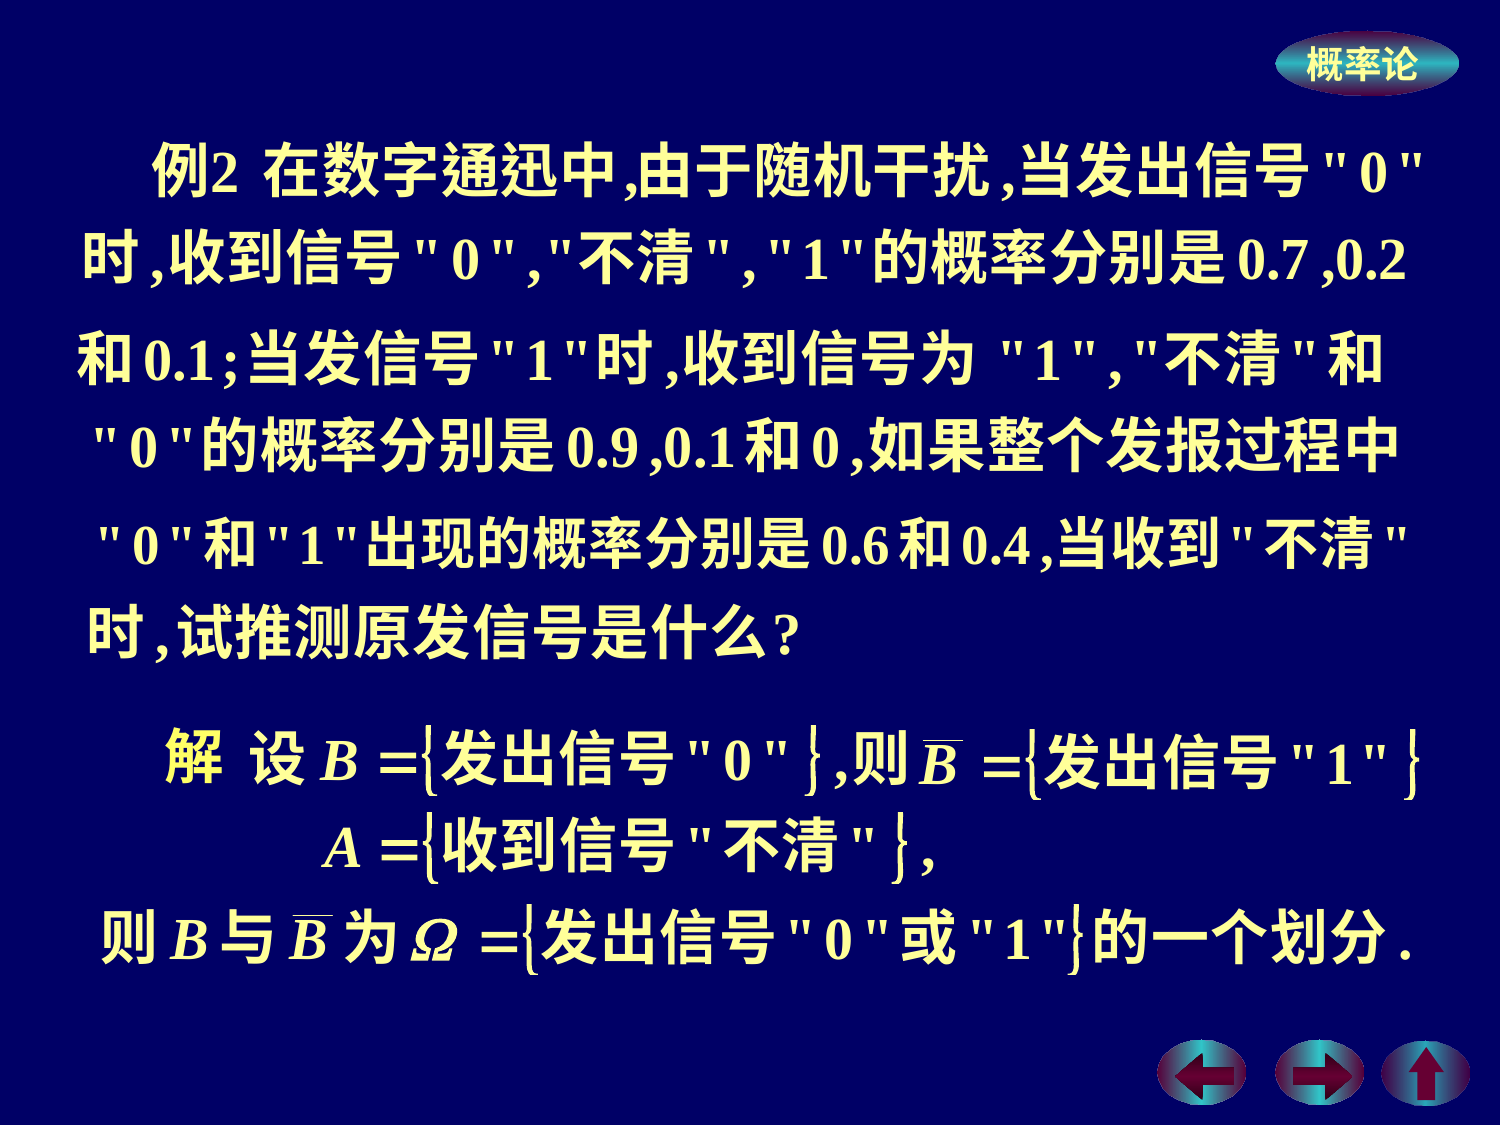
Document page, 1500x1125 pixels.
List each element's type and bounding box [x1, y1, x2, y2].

text_box [149, 136, 1442, 207]
text_box [162, 724, 240, 790]
text_box [247, 724, 926, 797]
text_box [914, 728, 1426, 801]
text_box [83, 224, 1426, 294]
text_box [94, 511, 1426, 578]
text_box [99, 903, 1428, 976]
text_box [89, 411, 1413, 482]
text_box [316, 812, 938, 884]
text_box [74, 324, 1401, 394]
text_box [88, 599, 818, 669]
